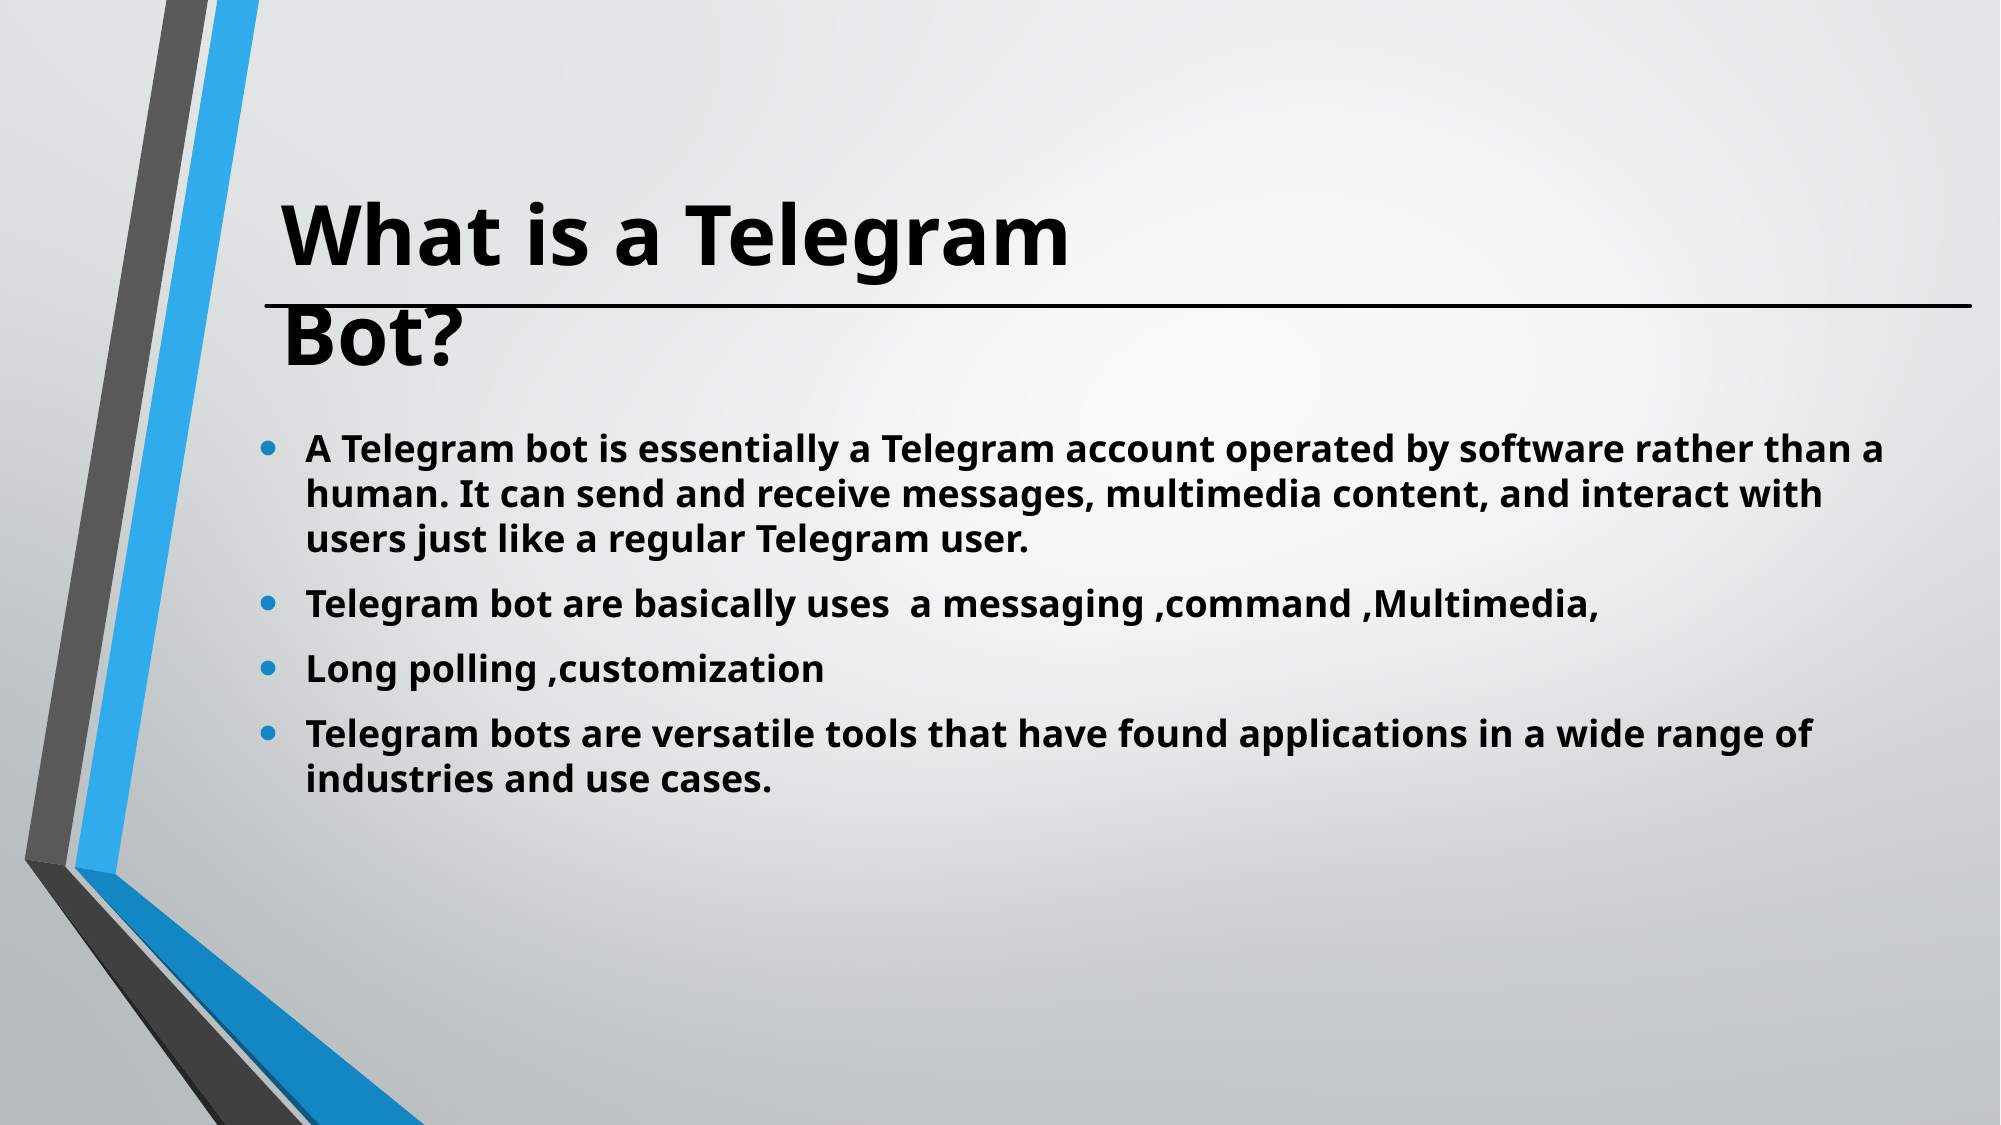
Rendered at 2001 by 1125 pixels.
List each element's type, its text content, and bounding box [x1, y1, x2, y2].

list A Telegram bot is essentially a Telegram account operated by software rather than a human. It can send and receive messages, multimedia content, and interact with users just like a regular Telegram user. Telegram bot are basically uses a messaging ,command ,Multimedia, Long polling ,customization Telegram bots are versatile tools that have found applications in a wide range of industries and use cases. [243, 275, 1917, 951]
text_box What is a Telegram Bot? [266, 174, 1267, 304]
text_box What is a Telegram Bot? [266, 308, 1267, 390]
